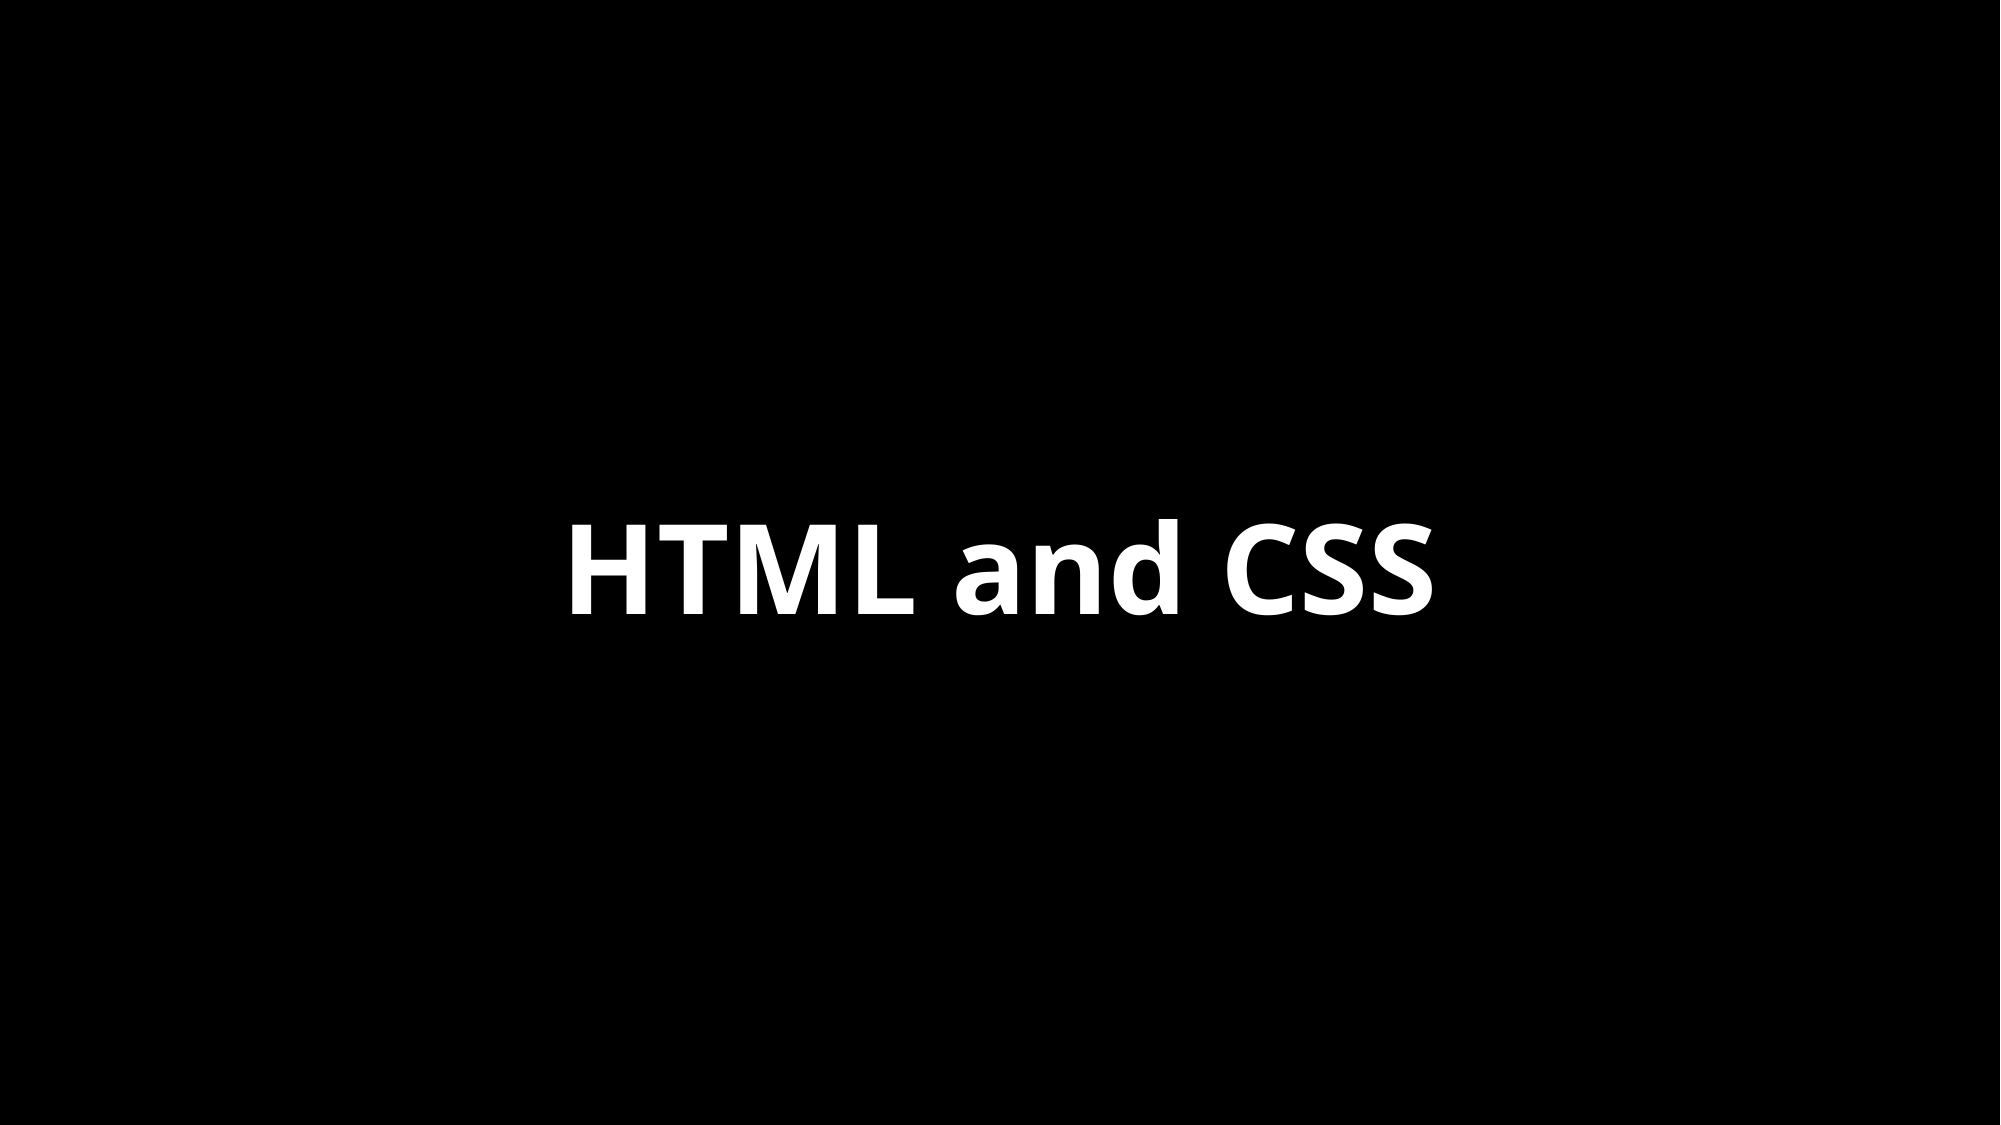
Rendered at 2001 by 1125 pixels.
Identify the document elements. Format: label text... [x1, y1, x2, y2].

title HTML and CSS [249, 475, 1750, 650]
